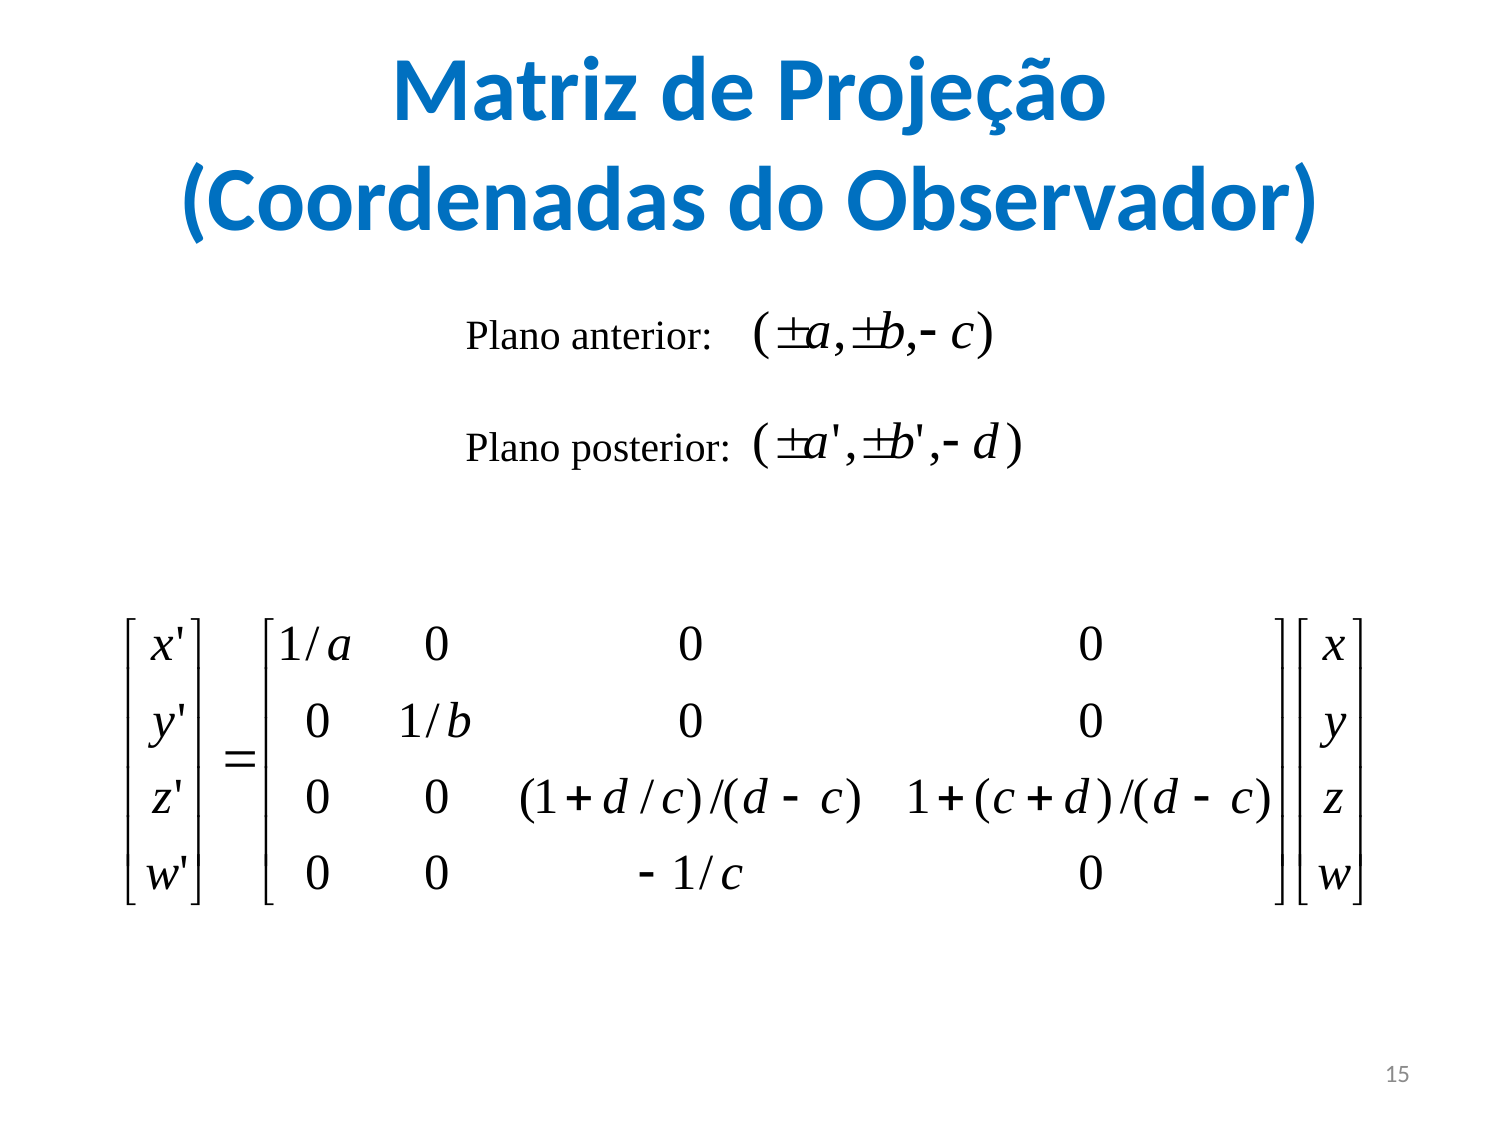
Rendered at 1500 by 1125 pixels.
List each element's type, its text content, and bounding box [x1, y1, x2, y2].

text_box Plano anterior: [450, 299, 728, 365]
text_box 15 [1074, 1042, 1425, 1103]
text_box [745, 299, 1006, 372]
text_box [745, 410, 1033, 480]
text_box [114, 609, 1380, 915]
title Matriz de Projeção (Coordenadas do Observador) [74, 44, 1426, 233]
text_box Plano posterior: [450, 412, 741, 478]
